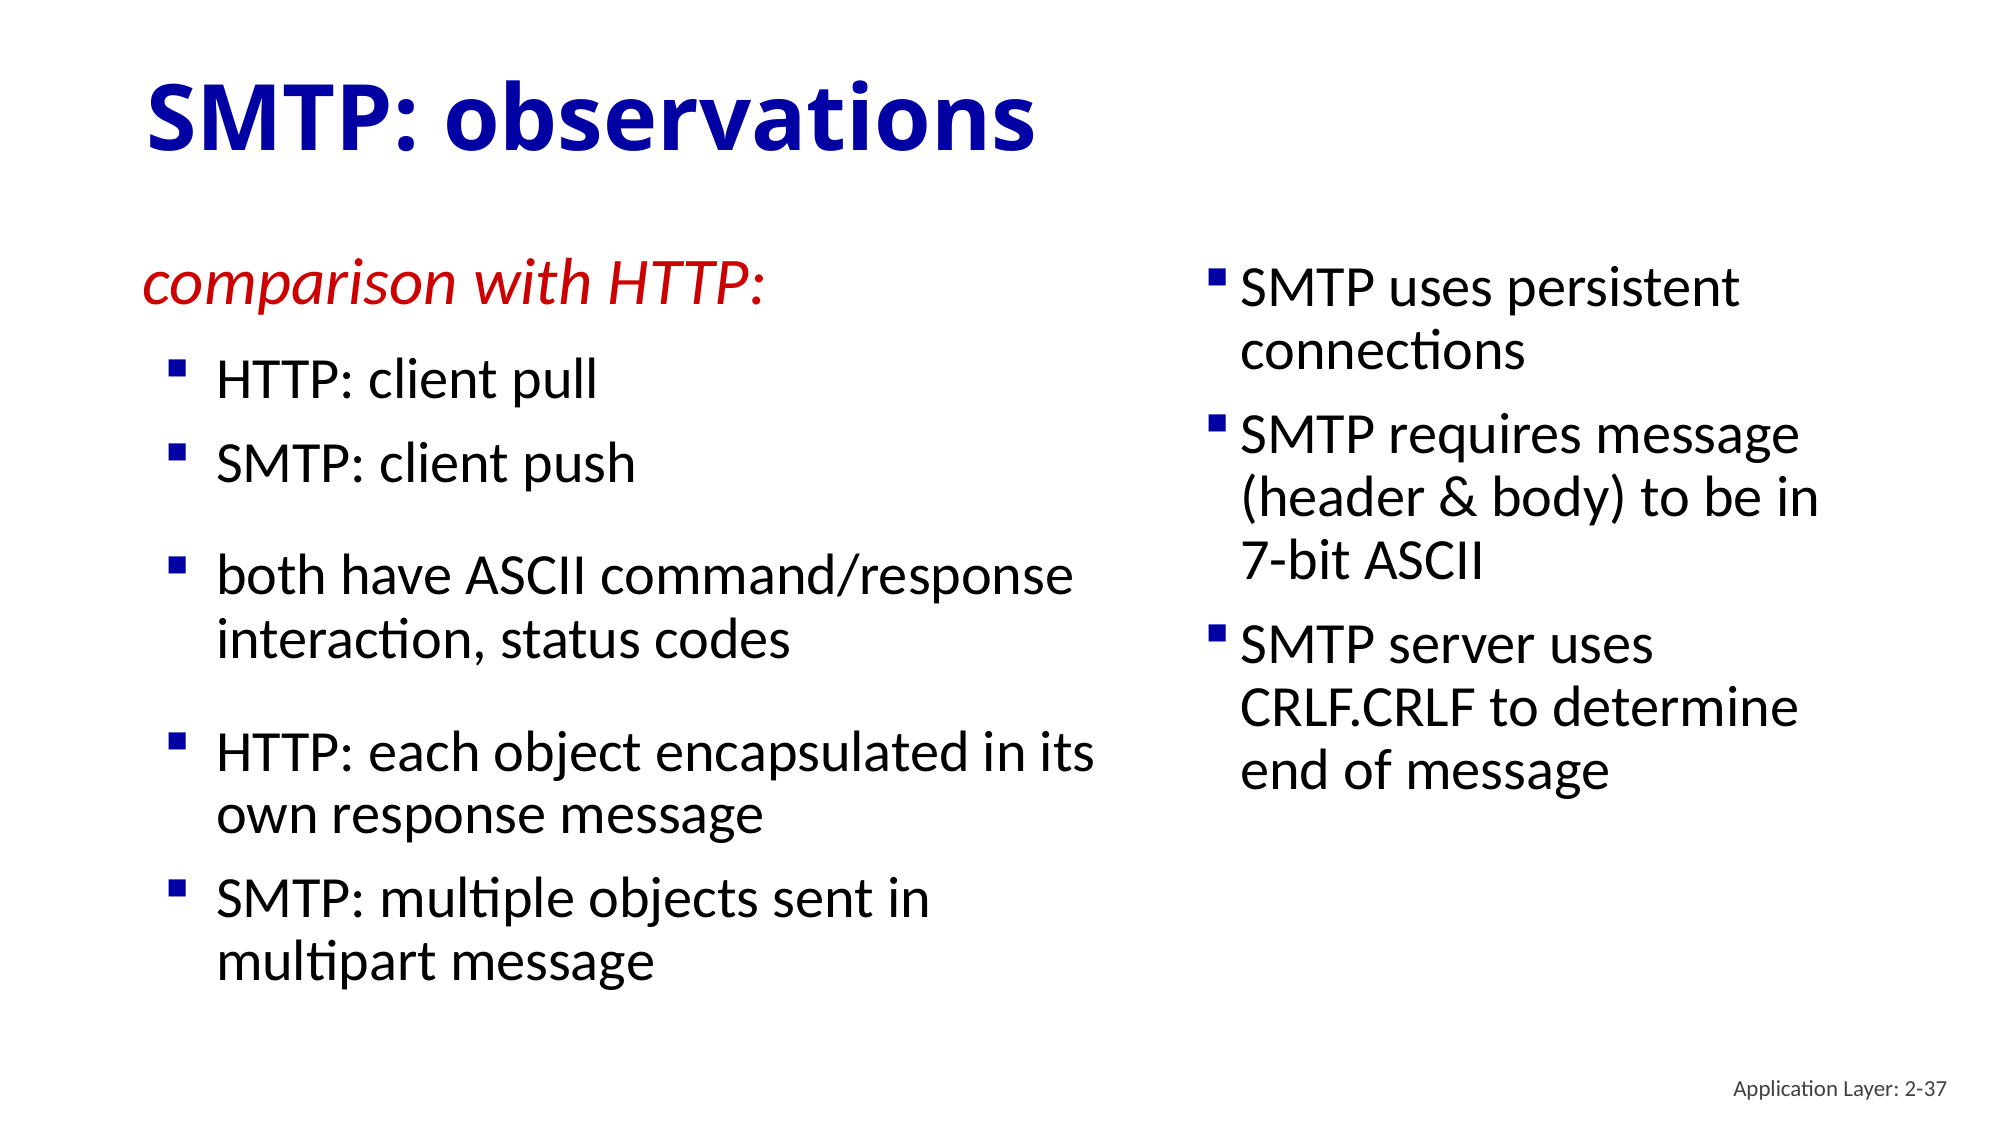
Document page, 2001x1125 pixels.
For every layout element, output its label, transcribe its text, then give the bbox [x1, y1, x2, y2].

title SMTP: observations [131, 47, 1856, 195]
slide_number Application Layer: 2-37 [1512, 1056, 1963, 1117]
text_box SMTP uses persistent connections SMTP requires message (header & body) to be in 7-bit ASCII SMTP server uses CRLF.CRLF to determine end of message [1167, 249, 1856, 1012]
text_box comparison with HTTP: HTTP: client pull SMTP: client push both have ASCII command/response interaction, status codes HTTP: each object encapsulated in its own response message SMTP: multiple objects sent in multipart message [106, 239, 1122, 1002]
